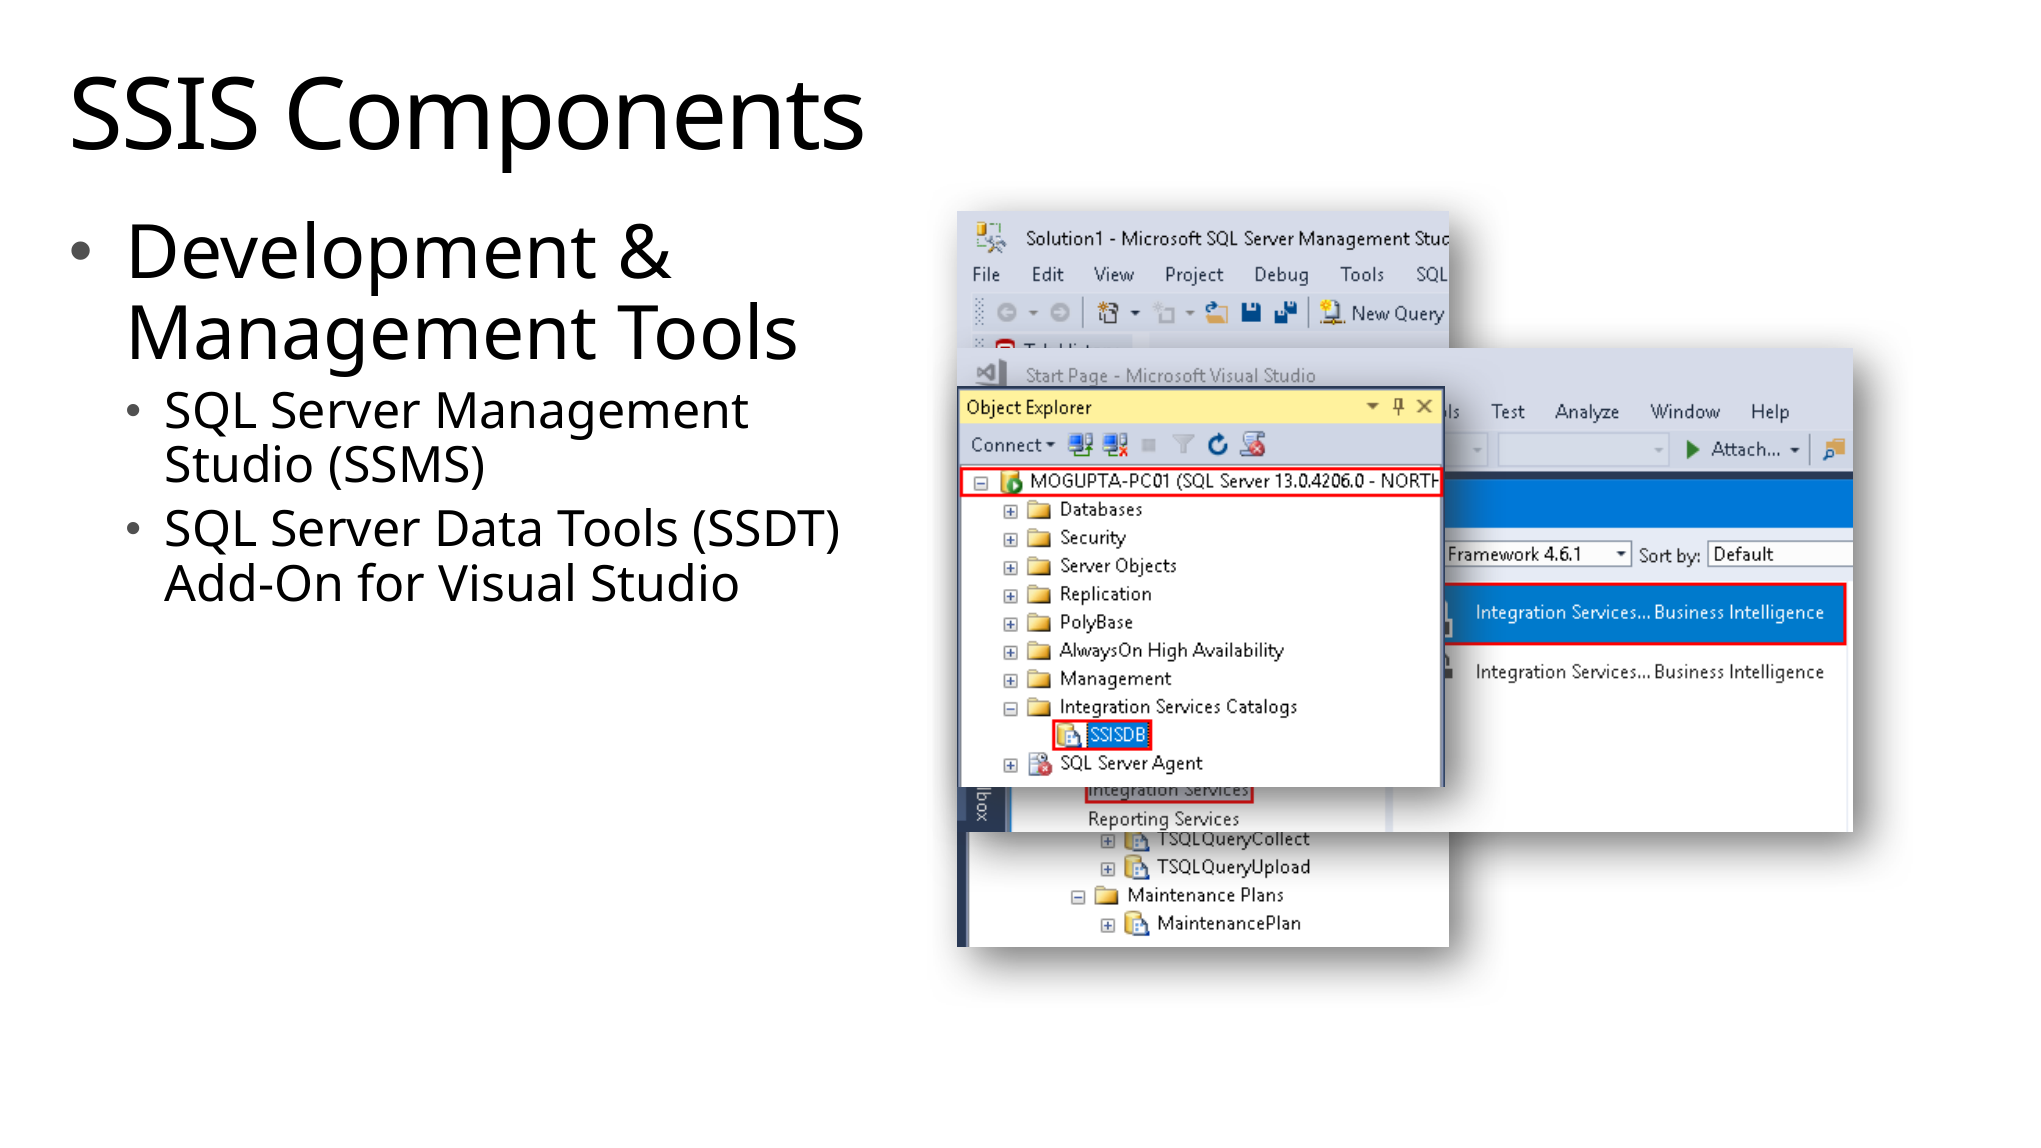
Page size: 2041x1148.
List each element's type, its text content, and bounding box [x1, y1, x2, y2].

list Development & Management Tools SQL Server Management Studio (SSMS) SQL Server Data Tools (SSDT) Add-On for Visual Studio [45, 199, 895, 636]
title SSIS Components [45, 48, 1996, 199]
picture [957, 210, 1854, 948]
